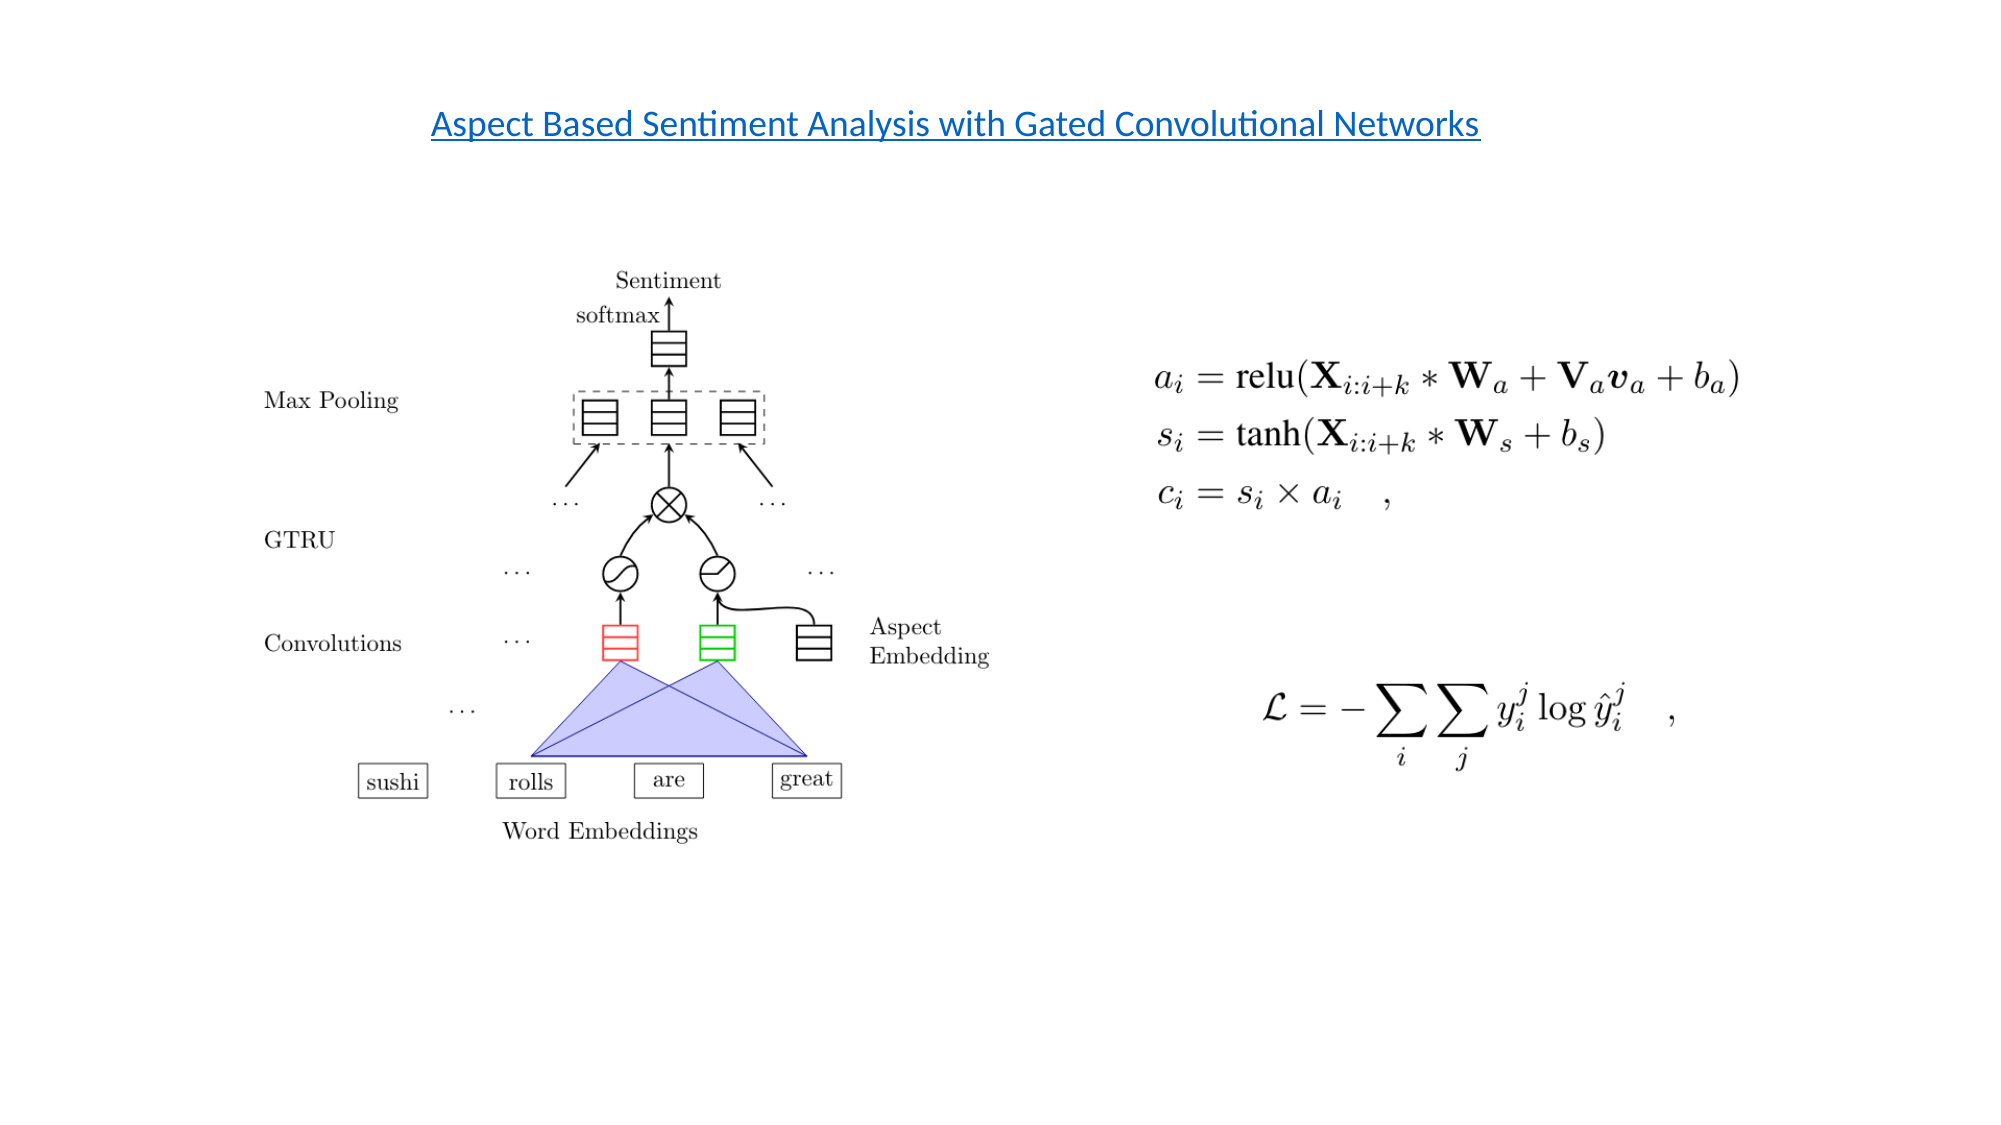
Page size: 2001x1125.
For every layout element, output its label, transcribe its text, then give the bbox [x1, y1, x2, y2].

picture [192, 213, 1043, 870]
picture [1093, 665, 1773, 777]
text_box Aspect Based Sentiment Analysis with Gated Convolutional Networks [416, 91, 1496, 152]
picture [1083, 346, 1782, 527]
